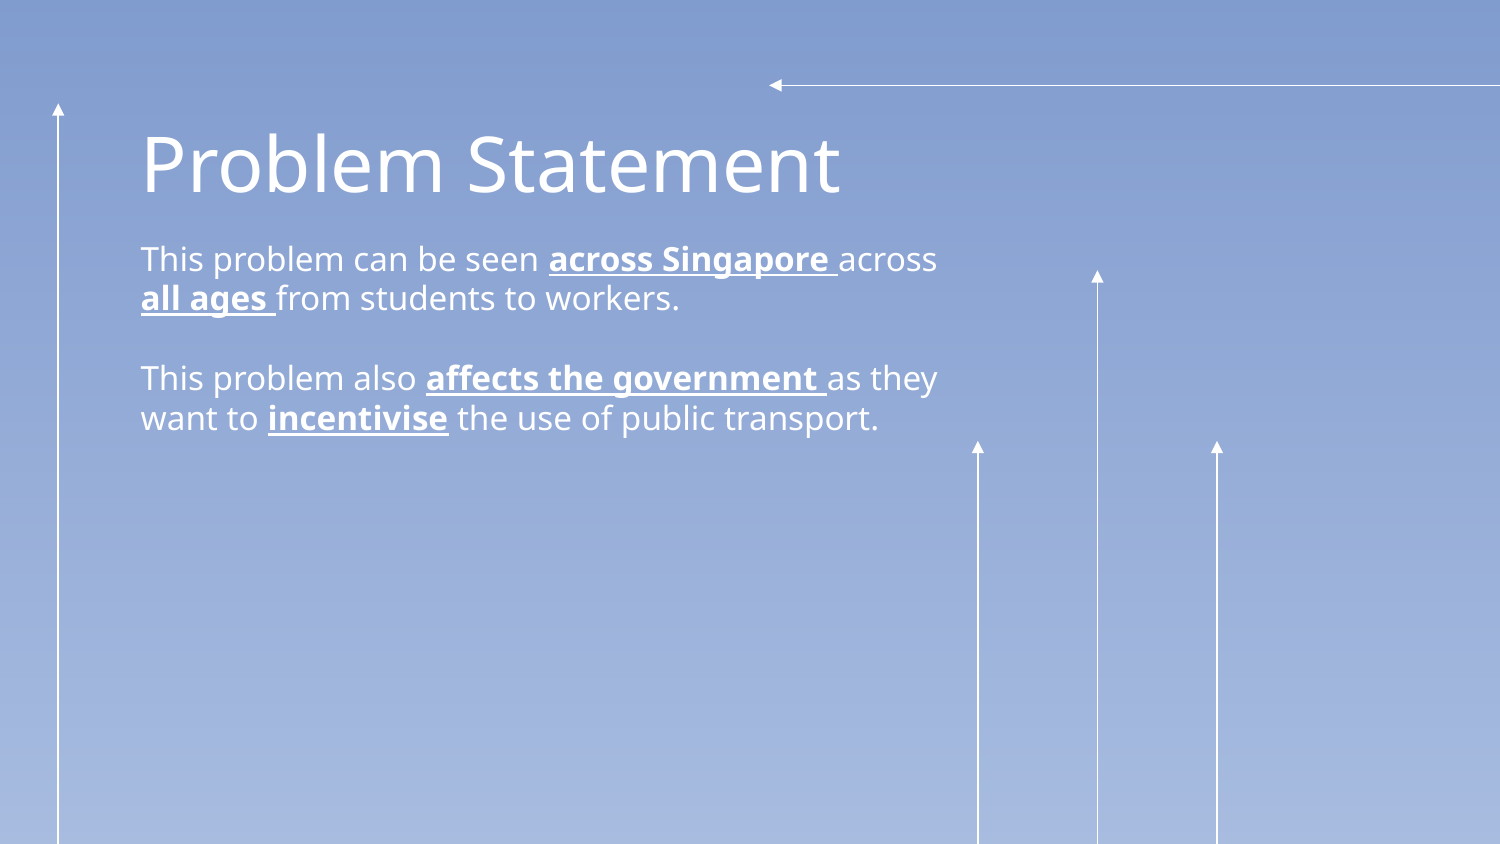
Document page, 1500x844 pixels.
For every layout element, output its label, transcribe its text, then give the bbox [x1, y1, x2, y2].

title Problem Statement [125, 99, 936, 222]
list This problem can be seen across Singapore across all ages from students to workers. This problem also affects the government as they want to incentivise the use of public transport. [125, 222, 954, 844]
